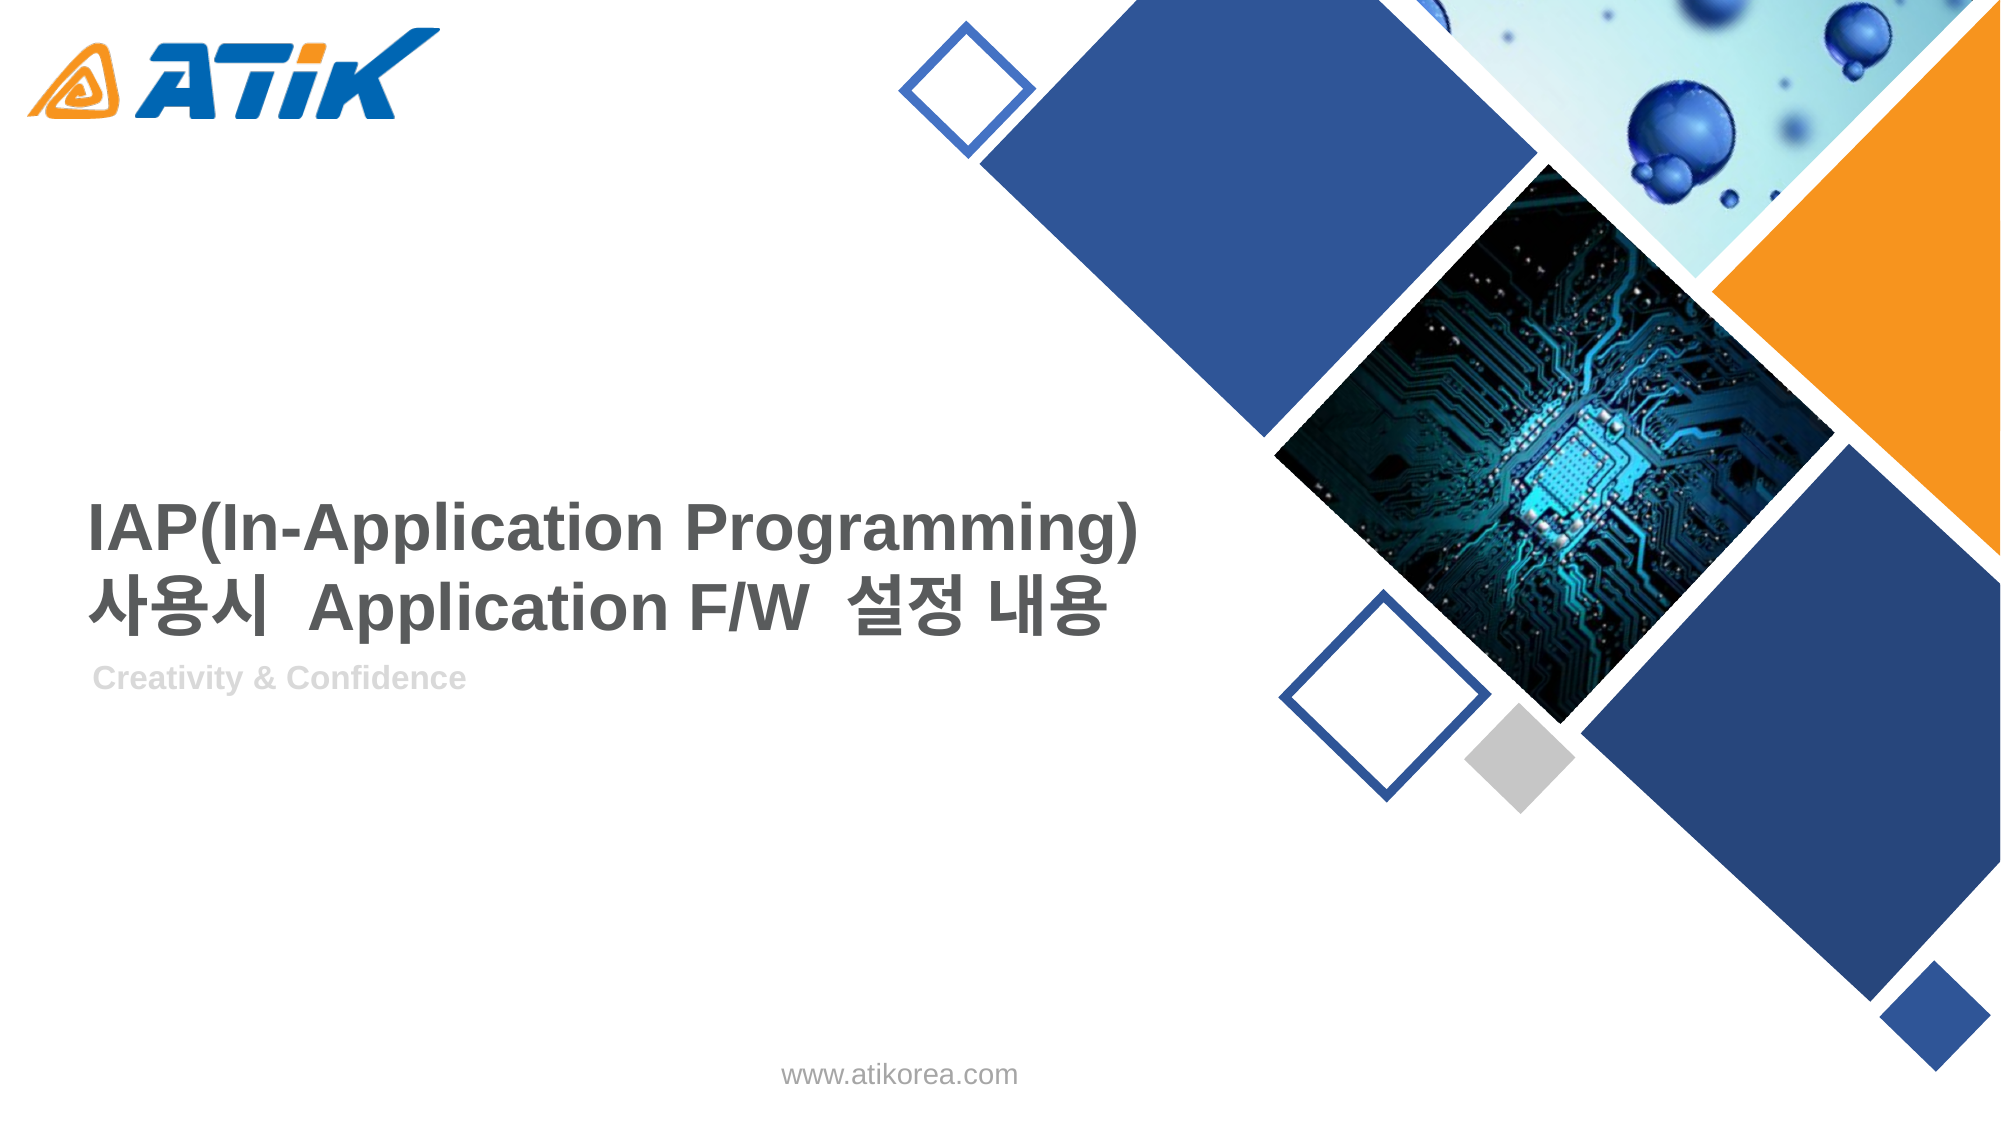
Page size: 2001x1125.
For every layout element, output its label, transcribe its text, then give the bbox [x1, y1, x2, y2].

picture [1275, 165, 1834, 723]
text_box IAP(In-Application Programming) 사용시 Application F/W 설정 내용 [73, 476, 1210, 651]
text_box Creativity & Confidence [77, 648, 483, 704]
picture [27, 27, 440, 119]
text_box www.atikorea.com [766, 1047, 1322, 1098]
picture [1416, 0, 1973, 279]
